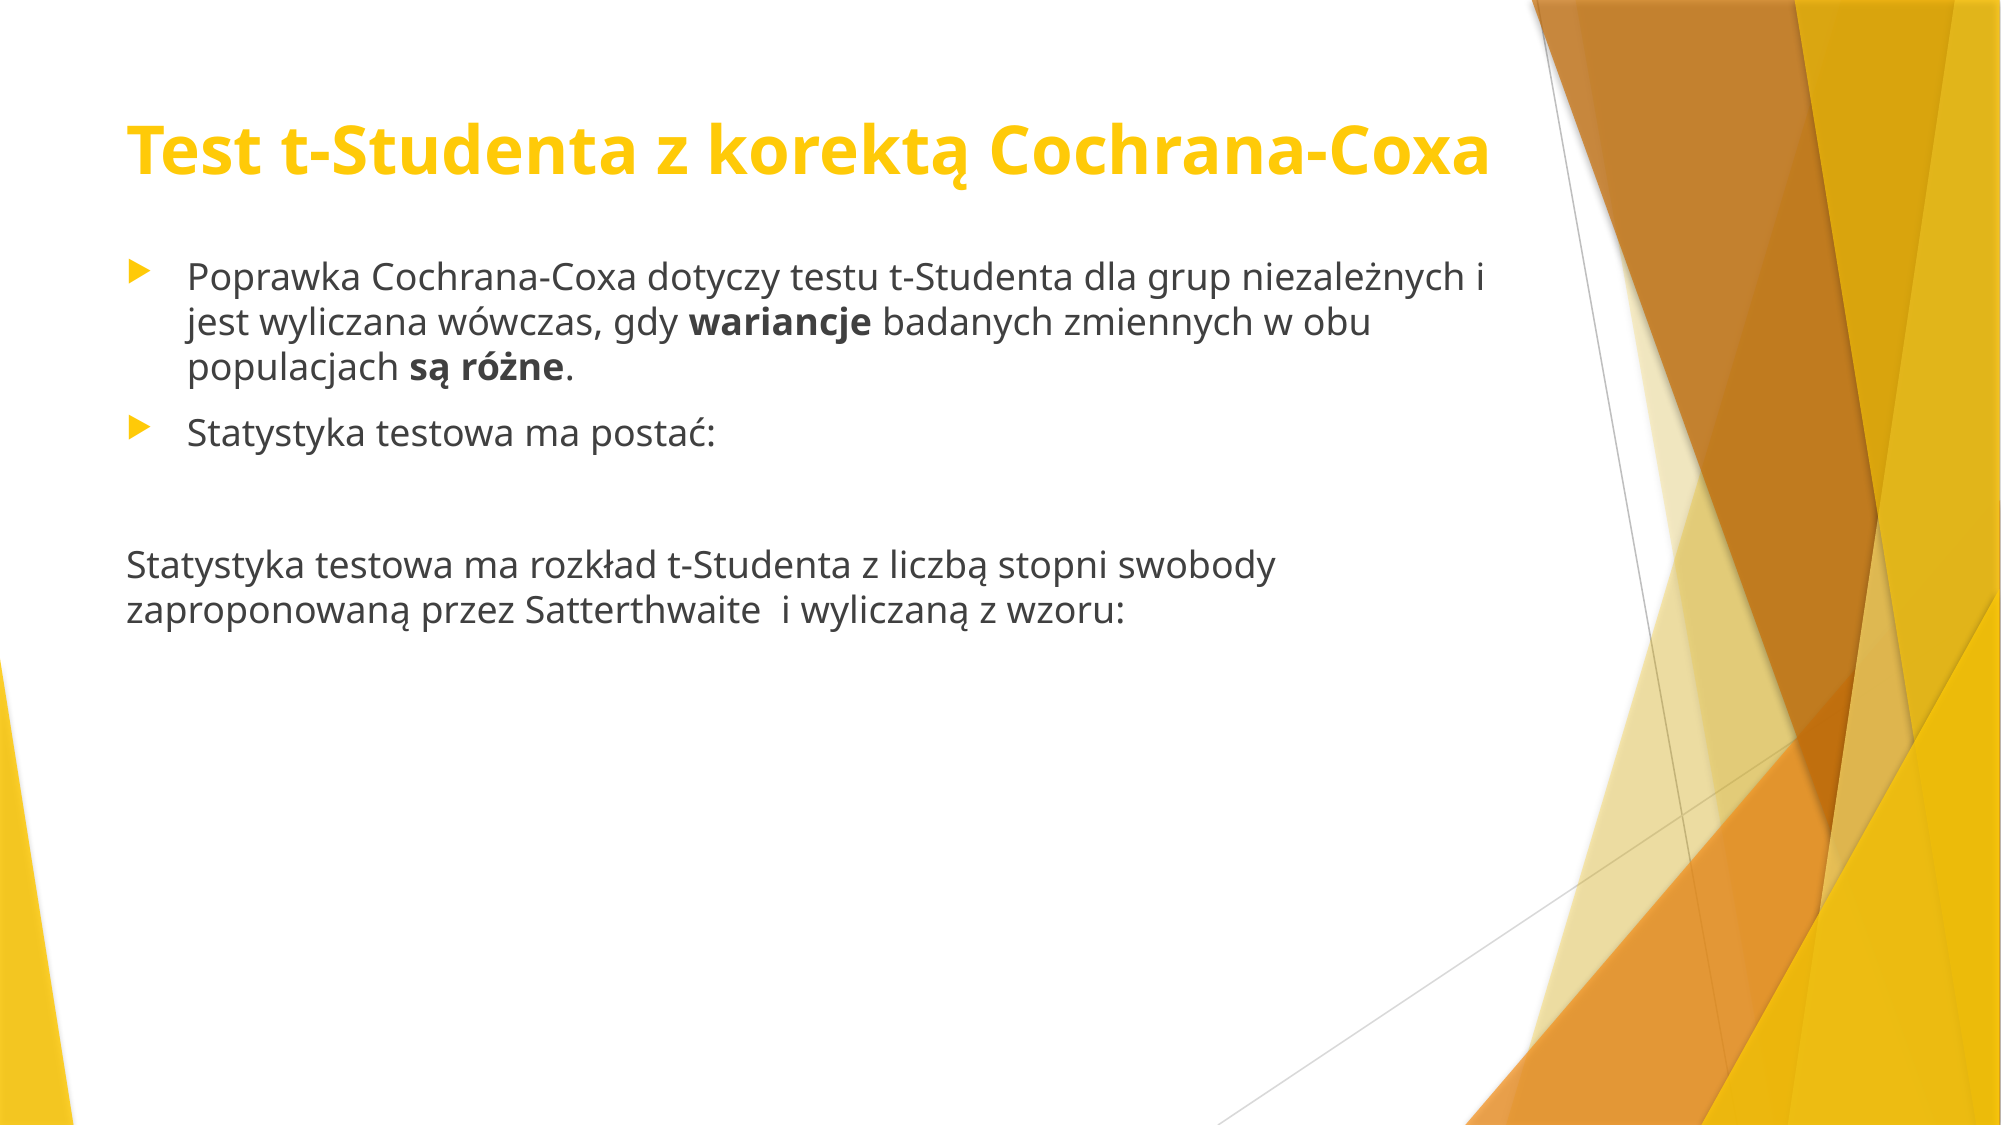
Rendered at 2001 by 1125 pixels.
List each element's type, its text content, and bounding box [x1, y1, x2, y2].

title Test t-Studenta z korektą Cochrana-Coxa [111, 99, 1544, 281]
